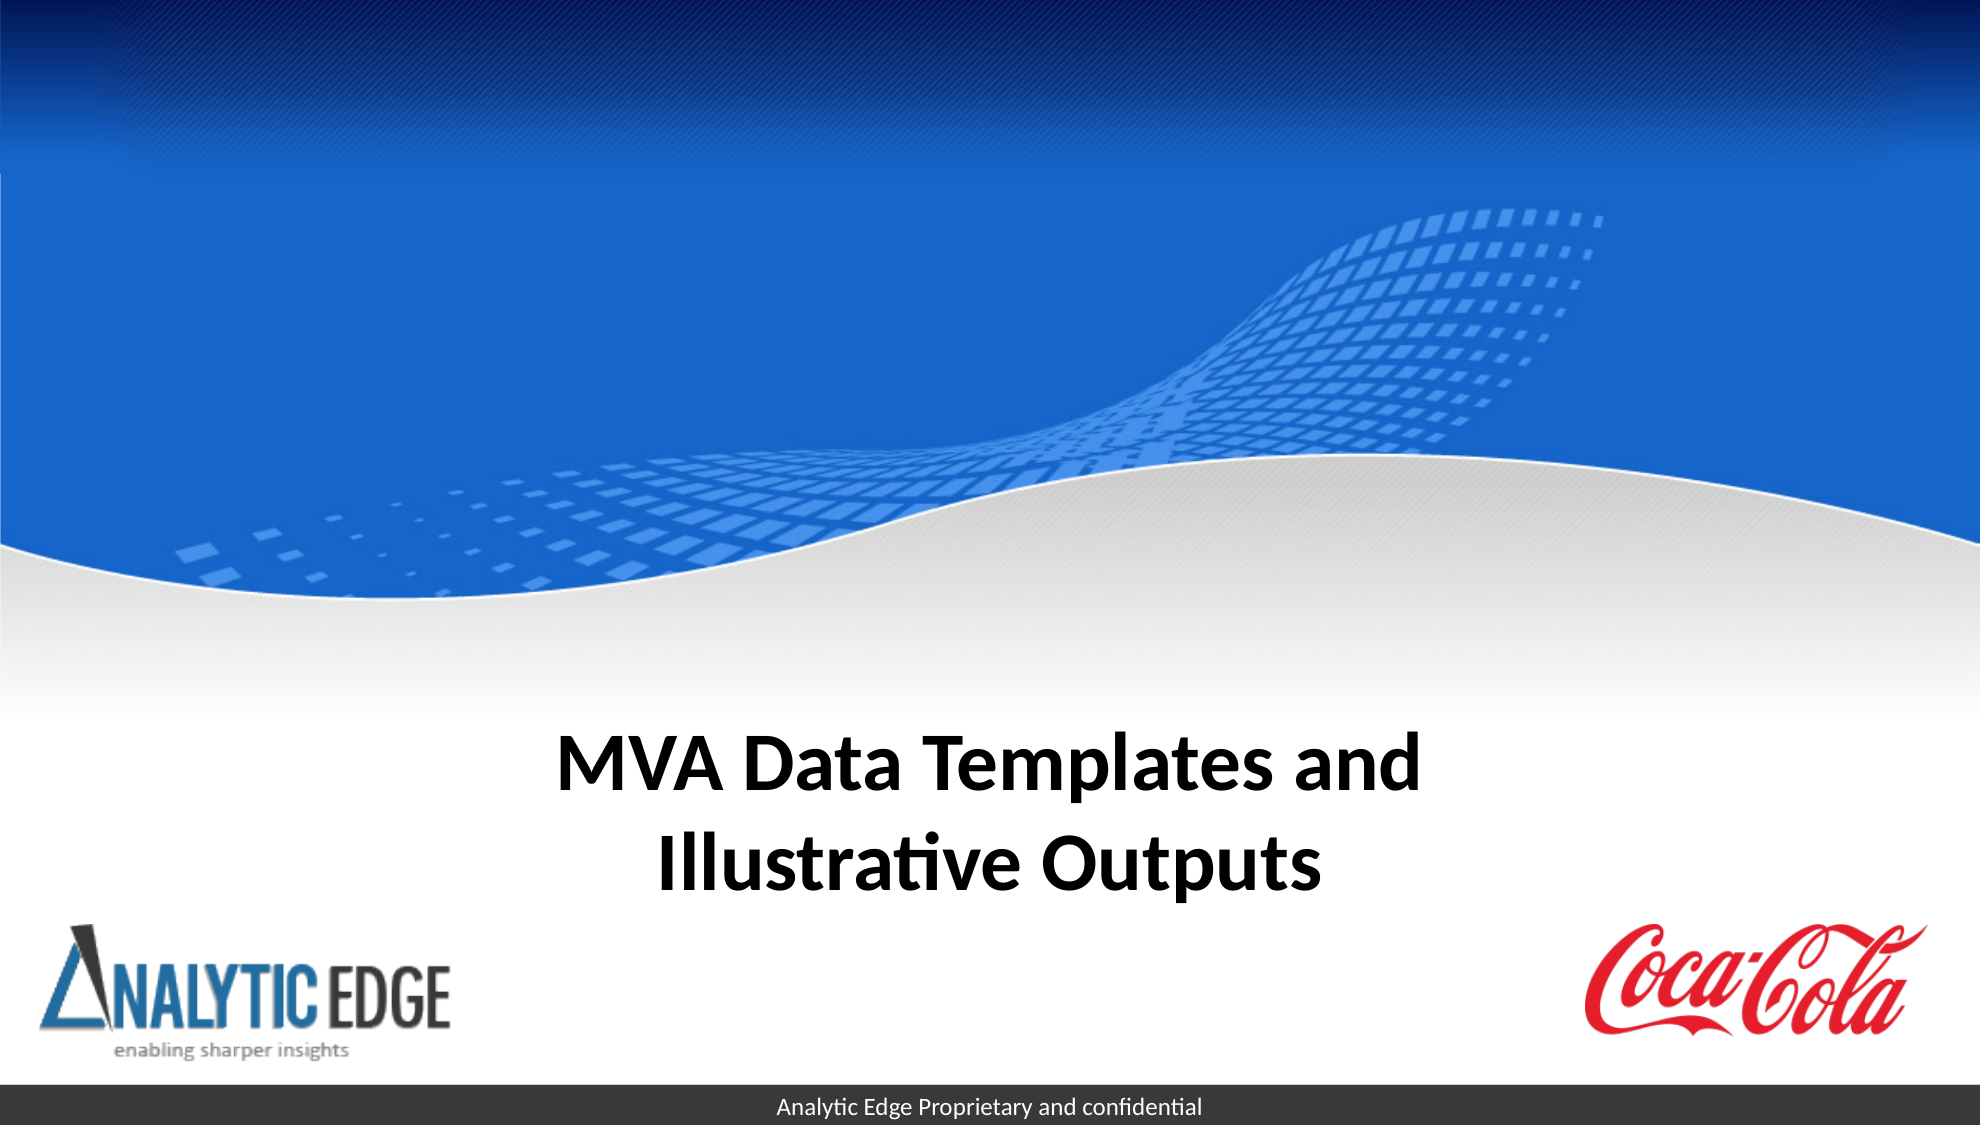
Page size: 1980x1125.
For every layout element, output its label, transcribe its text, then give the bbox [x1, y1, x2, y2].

footer Analytic Edge Proprietary and confidential [676, 1083, 1304, 1125]
picture [0, 0, 1980, 1125]
text_box MVA Data Templates and Illustrative Outputs [530, 699, 1450, 915]
